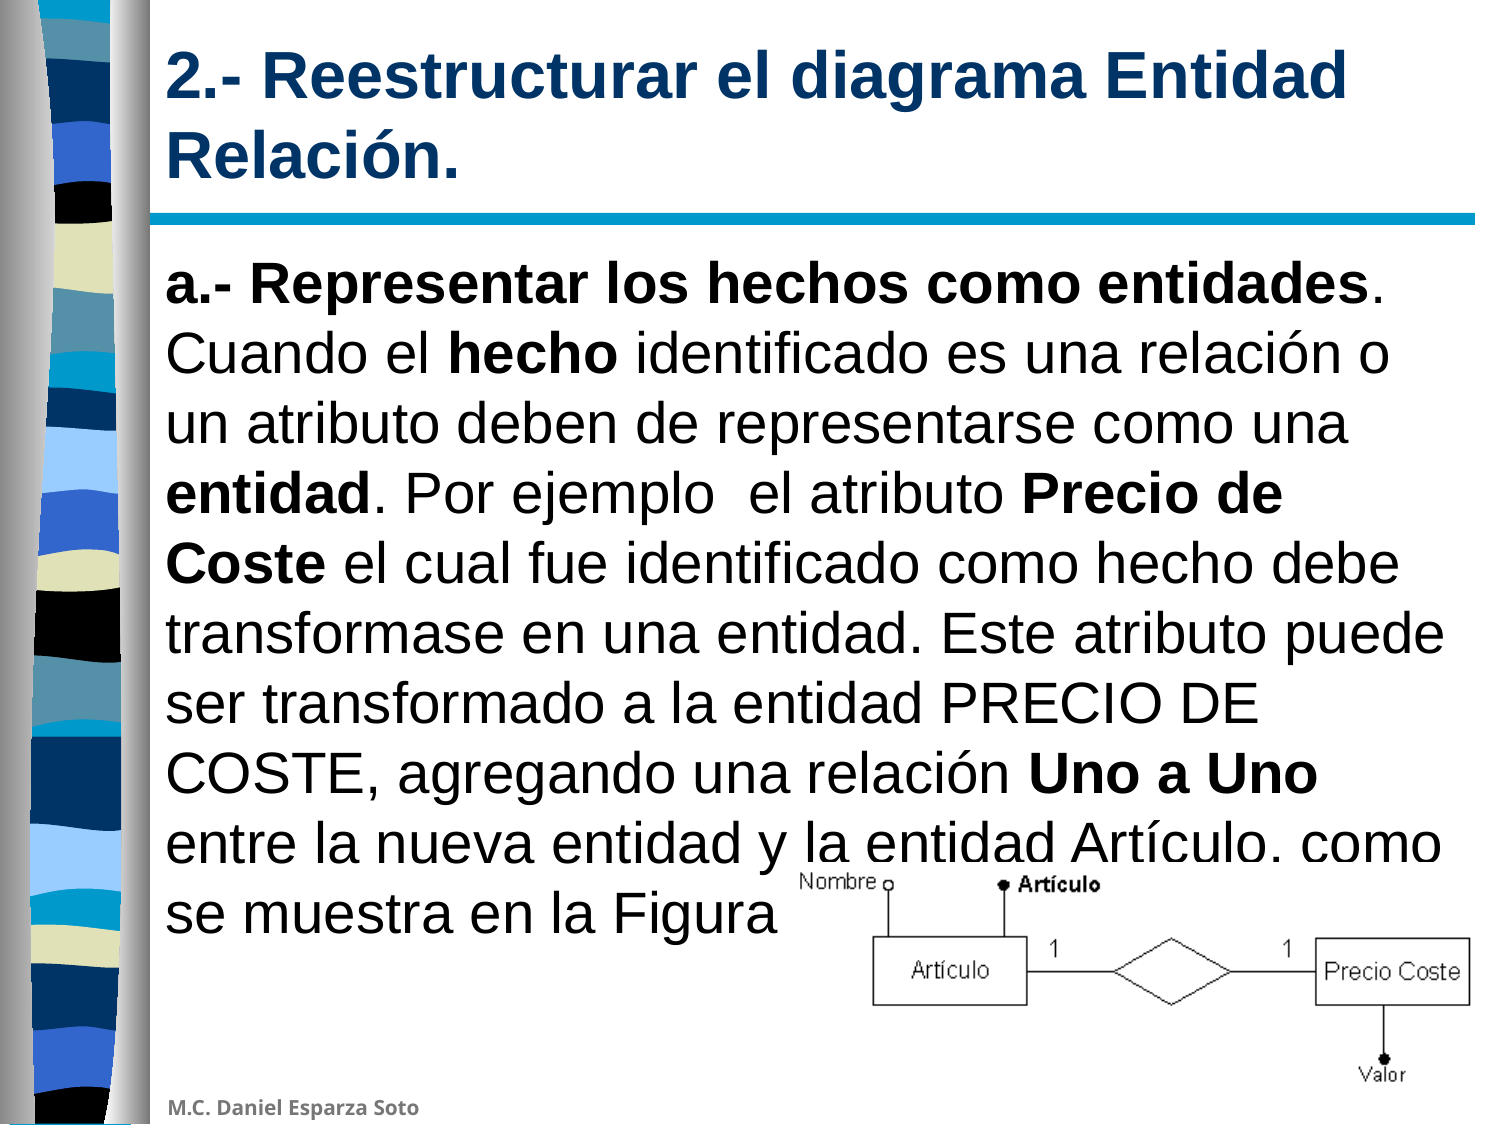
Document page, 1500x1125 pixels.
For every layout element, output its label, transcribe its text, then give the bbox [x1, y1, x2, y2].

list a.- Representar los hechos como entidades. Cuando el hecho identificado es una relación o un atributo deben de representarse como una entidad. Por ejemplo el atributo Precio de Coste el cual fue identificado como hecho debe transformase en una entidad. Este atributo puede ser transformado a la entidad PRECIO DE COSTE, agregando una relación Uno a Uno entre la nueva entidad y la entidad Artículo, como se muestra en la Figura [149, 237, 1468, 1101]
title 2.- Reestructurar el diagrama Entidad Relación. [149, 18, 1468, 207]
picture [787, 862, 1481, 1094]
